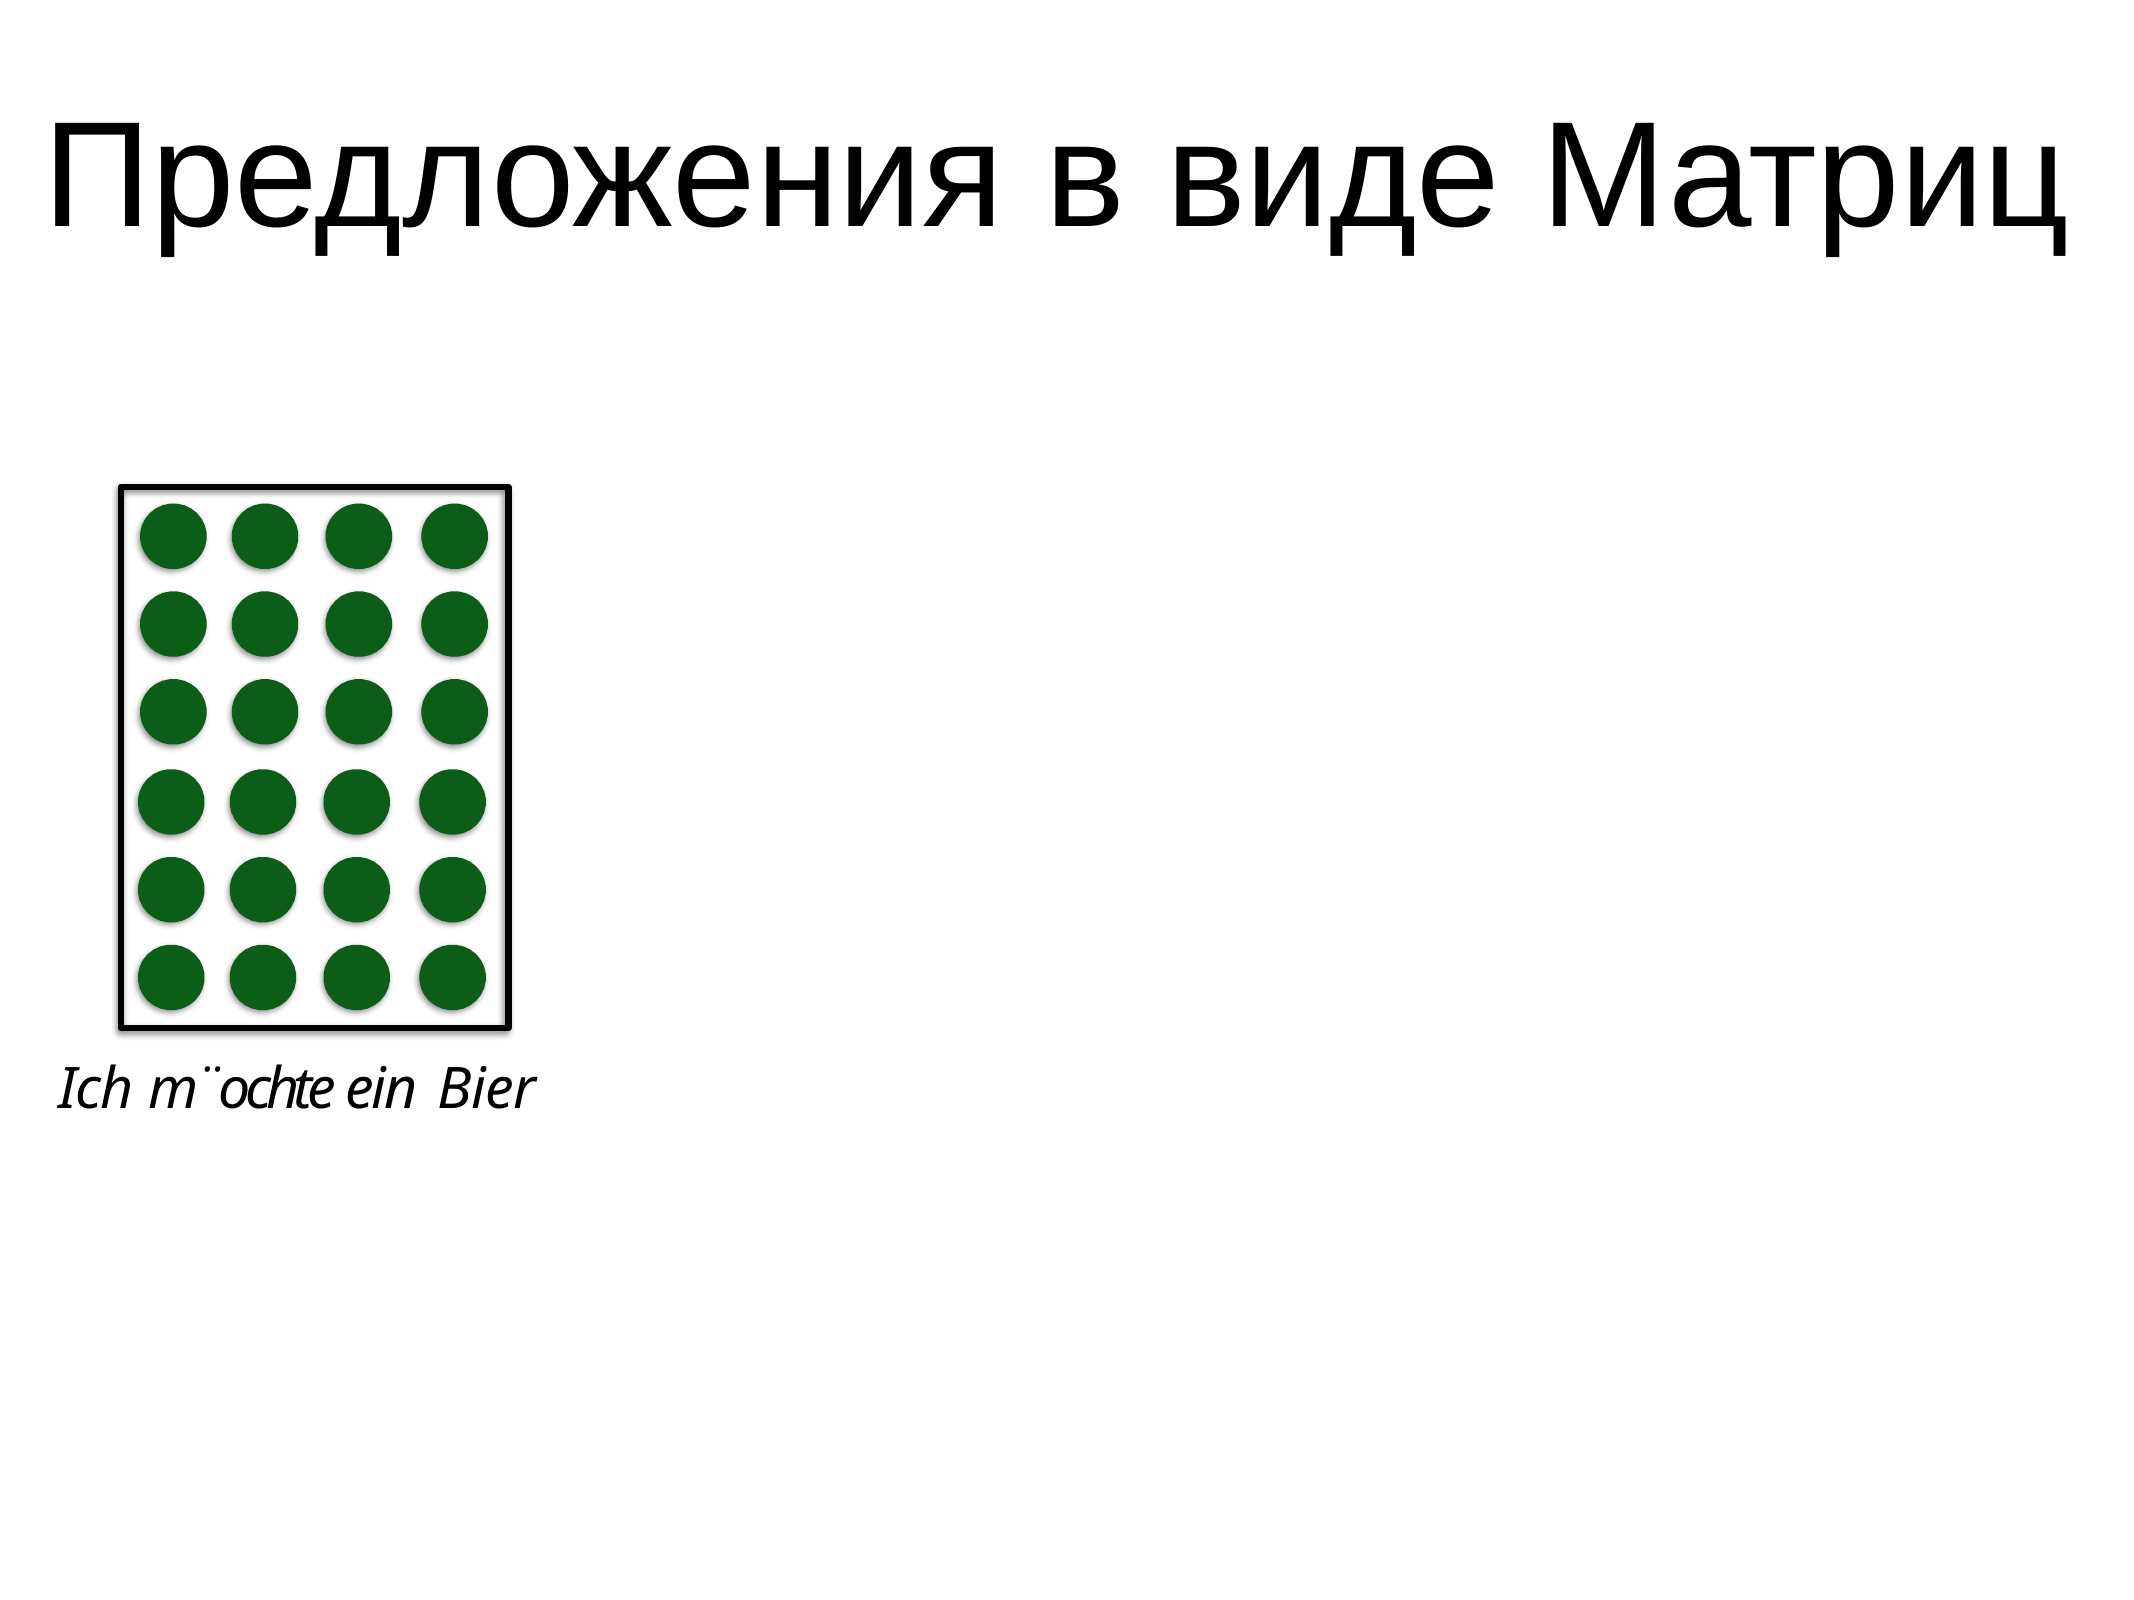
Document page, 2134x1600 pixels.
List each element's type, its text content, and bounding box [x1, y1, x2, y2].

text_box Ich m¨ochte ein Bier [56, 1048, 569, 1121]
text_box [120, 486, 509, 1029]
text_box [111, 481, 518, 1042]
text_box Предложения в виде Матриц [41, 74, 2134, 257]
